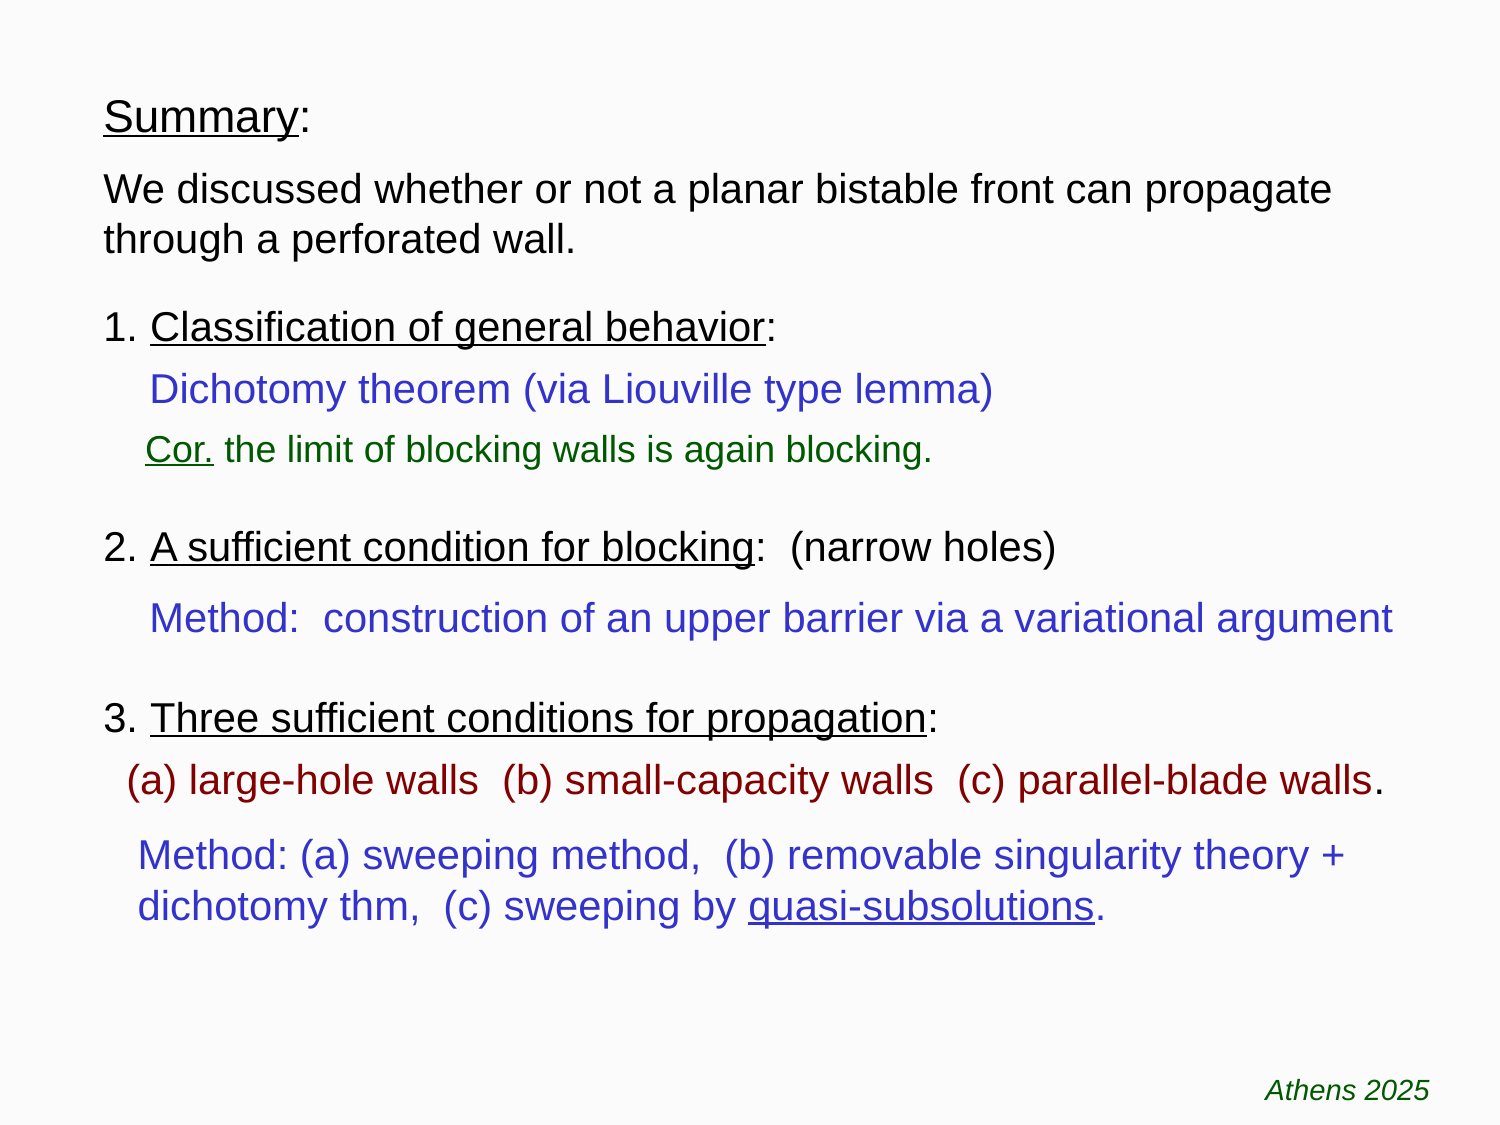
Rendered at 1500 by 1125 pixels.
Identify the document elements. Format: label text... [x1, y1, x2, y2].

text_box Summary: We discussed whether or not a planar bistable front can propagate through a perforated wall. Classification of general behavior: Dichotomy theorem (via Liouville type lemma) Cor. the limit of blocking walls is again blocking. A sufficient condition for blocking: (narrow holes) Method: construction of an upper barrier via a variational argument Three sufficient conditions for propagation: (a) large-hole walls (b) small-capacity walls (c) parallel-blade walls. Method: (a) sweeping method, (b) removable singularity theory + dichotomy thm, (c) sweeping by quasi-subsolutions. [88, 78, 1436, 936]
footer Athens 2025 [1222, 1063, 1473, 1106]
